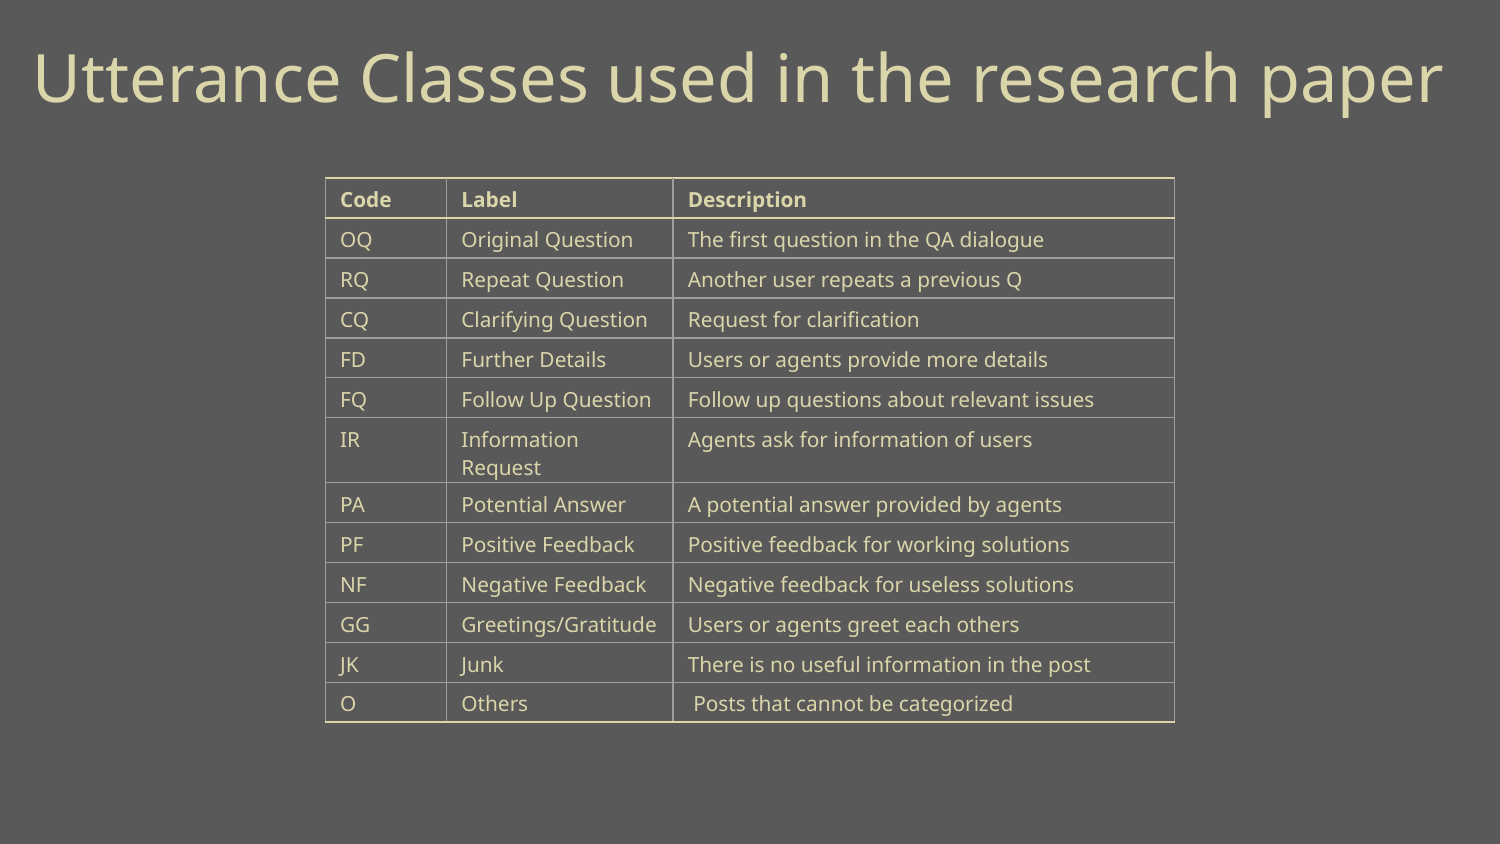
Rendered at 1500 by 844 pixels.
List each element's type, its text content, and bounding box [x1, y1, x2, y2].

table_cell NF [326, 563, 446, 602]
table_header Label [447, 179, 672, 217]
table_cell Positive Feedback [447, 523, 672, 562]
table_cell Users or agents greet each others [674, 603, 1174, 642]
table_cell Clarifying Question [447, 299, 672, 337]
table_cell PF [326, 523, 446, 562]
table_cell JK [326, 643, 446, 682]
text_box Utterance Classes used in the research paper [18, 21, 1482, 132]
table_cell O [326, 683, 446, 721]
table_cell Follow Up Question [447, 378, 672, 417]
table_cell A potential answer provided by agents [674, 483, 1174, 522]
table_cell Negative feedback for useless solutions [674, 563, 1174, 602]
table_cell Positive feedback for working solutions [674, 523, 1174, 562]
table_cell Agents ask for information of users [674, 418, 1174, 482]
table_cell Negative Feedback [447, 563, 672, 602]
table_cell Further Details [447, 339, 672, 377]
table_cell Information Request [447, 418, 672, 482]
table_cell FD [326, 339, 446, 377]
table_cell OQ [326, 219, 446, 257]
table_cell Follow up questions about relevant issues [674, 378, 1174, 417]
table_cell Others [447, 683, 672, 721]
table_cell Junk [447, 643, 672, 682]
table_cell Another user repeats a previous Q [674, 259, 1174, 297]
table_cell FQ [326, 378, 446, 417]
table_cell PA [326, 483, 446, 522]
table_cell Posts that cannot be categorized [674, 683, 1174, 721]
table_cell The first question in the QA dialogue [674, 219, 1174, 257]
table_header Description [674, 179, 1174, 217]
table_cell Potential Answer [447, 483, 672, 522]
table_cell GG [326, 603, 446, 642]
table_cell CQ [326, 299, 446, 337]
table_cell Original Question [447, 219, 672, 257]
table_cell Request for clarification [674, 299, 1174, 337]
table_cell Repeat Question [447, 259, 672, 297]
table_cell Greetings/Gratitude [447, 603, 672, 642]
table_cell There is no useful information in the post [674, 643, 1174, 682]
table_cell IR [326, 418, 446, 482]
table_cell Users or agents provide more details [674, 339, 1174, 377]
table_header Code [326, 179, 446, 217]
table_cell RQ [326, 259, 446, 297]
